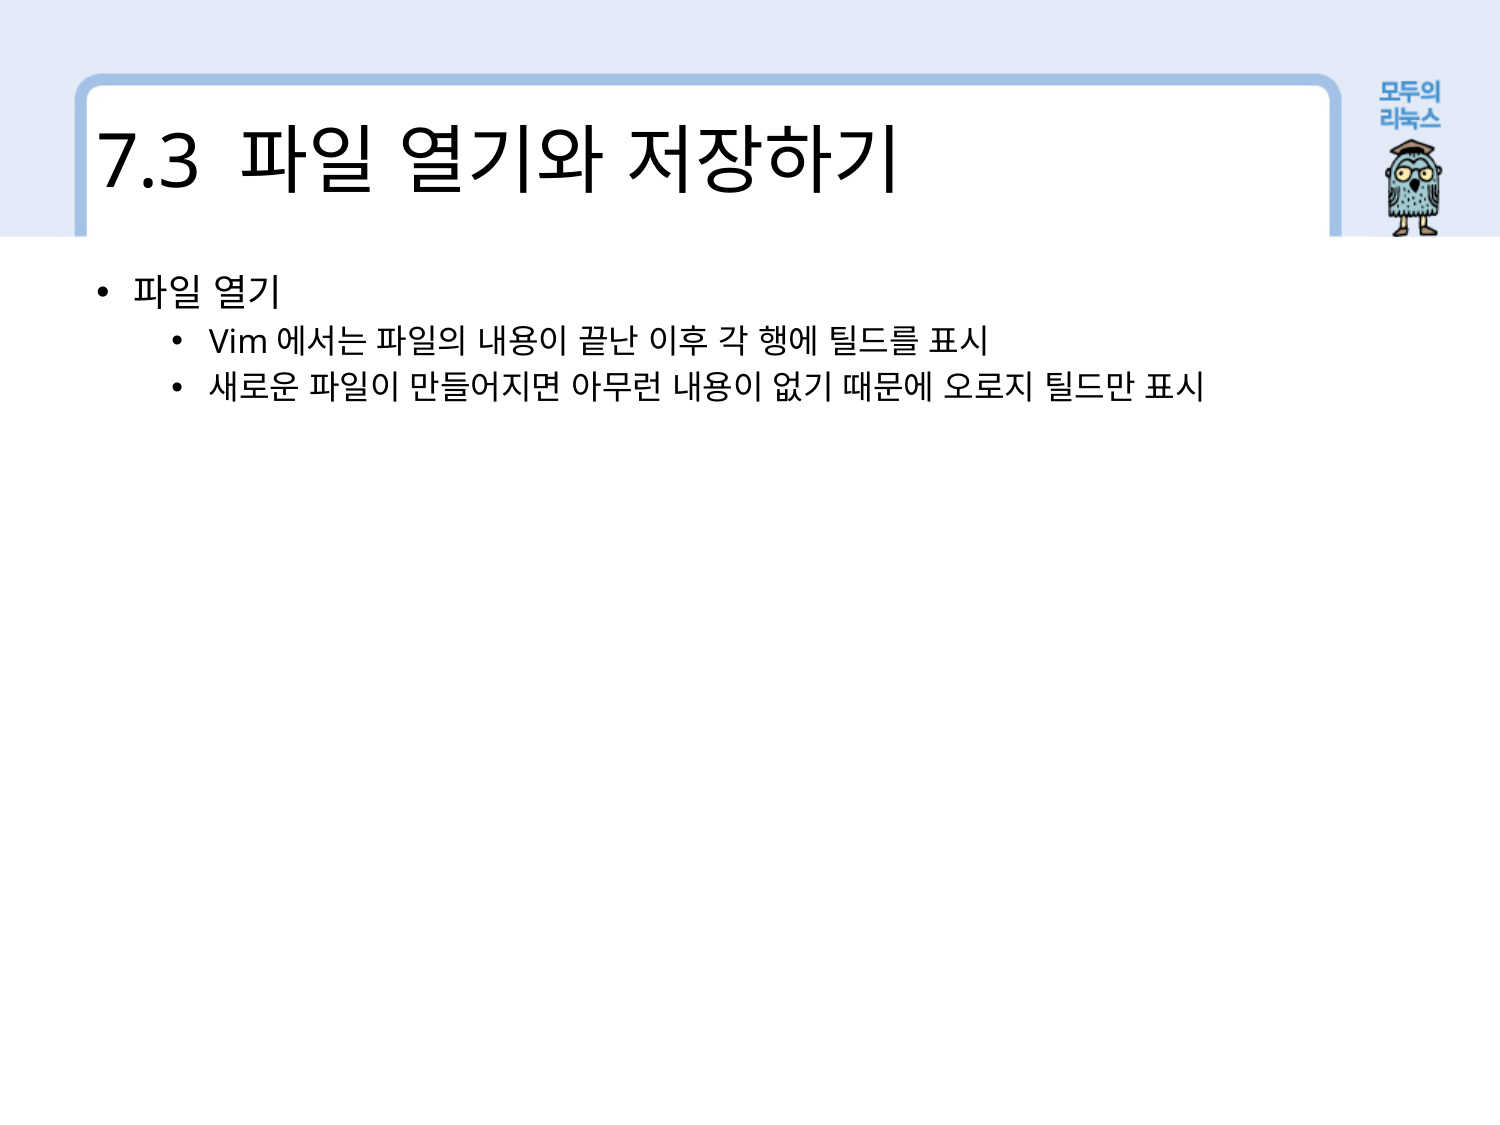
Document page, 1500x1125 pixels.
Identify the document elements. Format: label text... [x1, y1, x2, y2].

text_box 7.3 파일 열기와 저장하기 [81, 115, 1335, 221]
text_box 파일 열기 Vim에서는 파일의 내용이 끝난 이후 각 행에 틸드를 표시 새로운 파일이 만들어지면 아무런 내용이 없기 때문에 오로지 틸드만 표시 [81, 266, 1345, 1024]
picture [0, 0, 1500, 1125]
